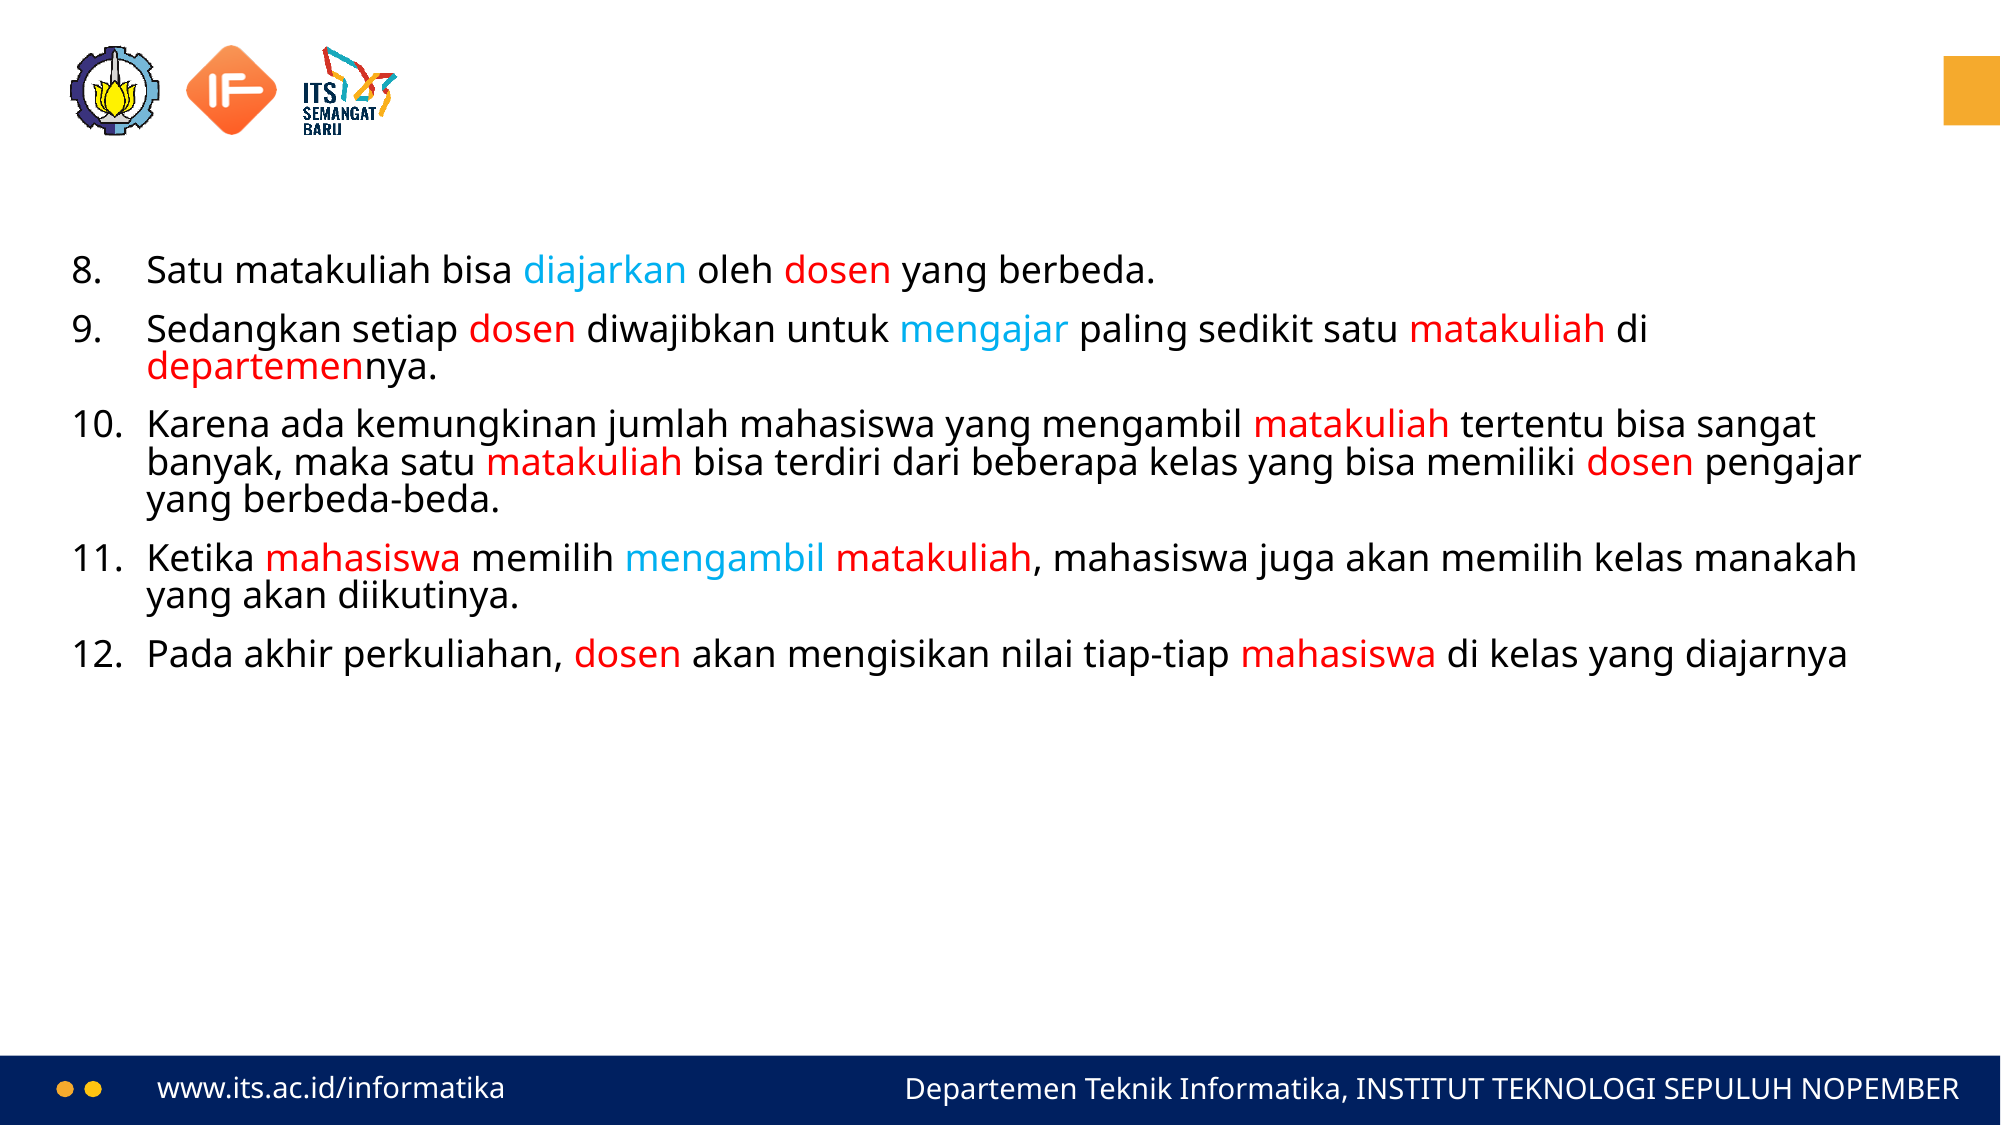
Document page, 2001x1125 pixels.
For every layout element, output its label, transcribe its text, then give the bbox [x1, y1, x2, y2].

picture [186, 45, 277, 135]
picture [69, 45, 160, 136]
picture [302, 45, 398, 135]
list Satu matakuliah bisa diajarkan oleh dosen yang berbeda. Sedangkan setiap dosen diwajibkan untuk mengajar paling sedikit satu matakuliah di departemennya. Karena ada kemungkinan jumlah mahasiswa yang mengambil matakuliah tertentu bisa sangat banyak, maka satu matakuliah bisa terdiri dari beberapa kelas yang bisa memiliki dosen pengajar yang berbeda-beda. Ketika mahasiswa memilih mengambil matakuliah, mahasiswa juga akan memilih kelas manakah yang akan diikutinya. Pada akhir perkuliahan, dosen akan mengisikan nilai tiap-tiap mahasiswa di kelas yang diajarnya [56, 246, 1941, 1013]
